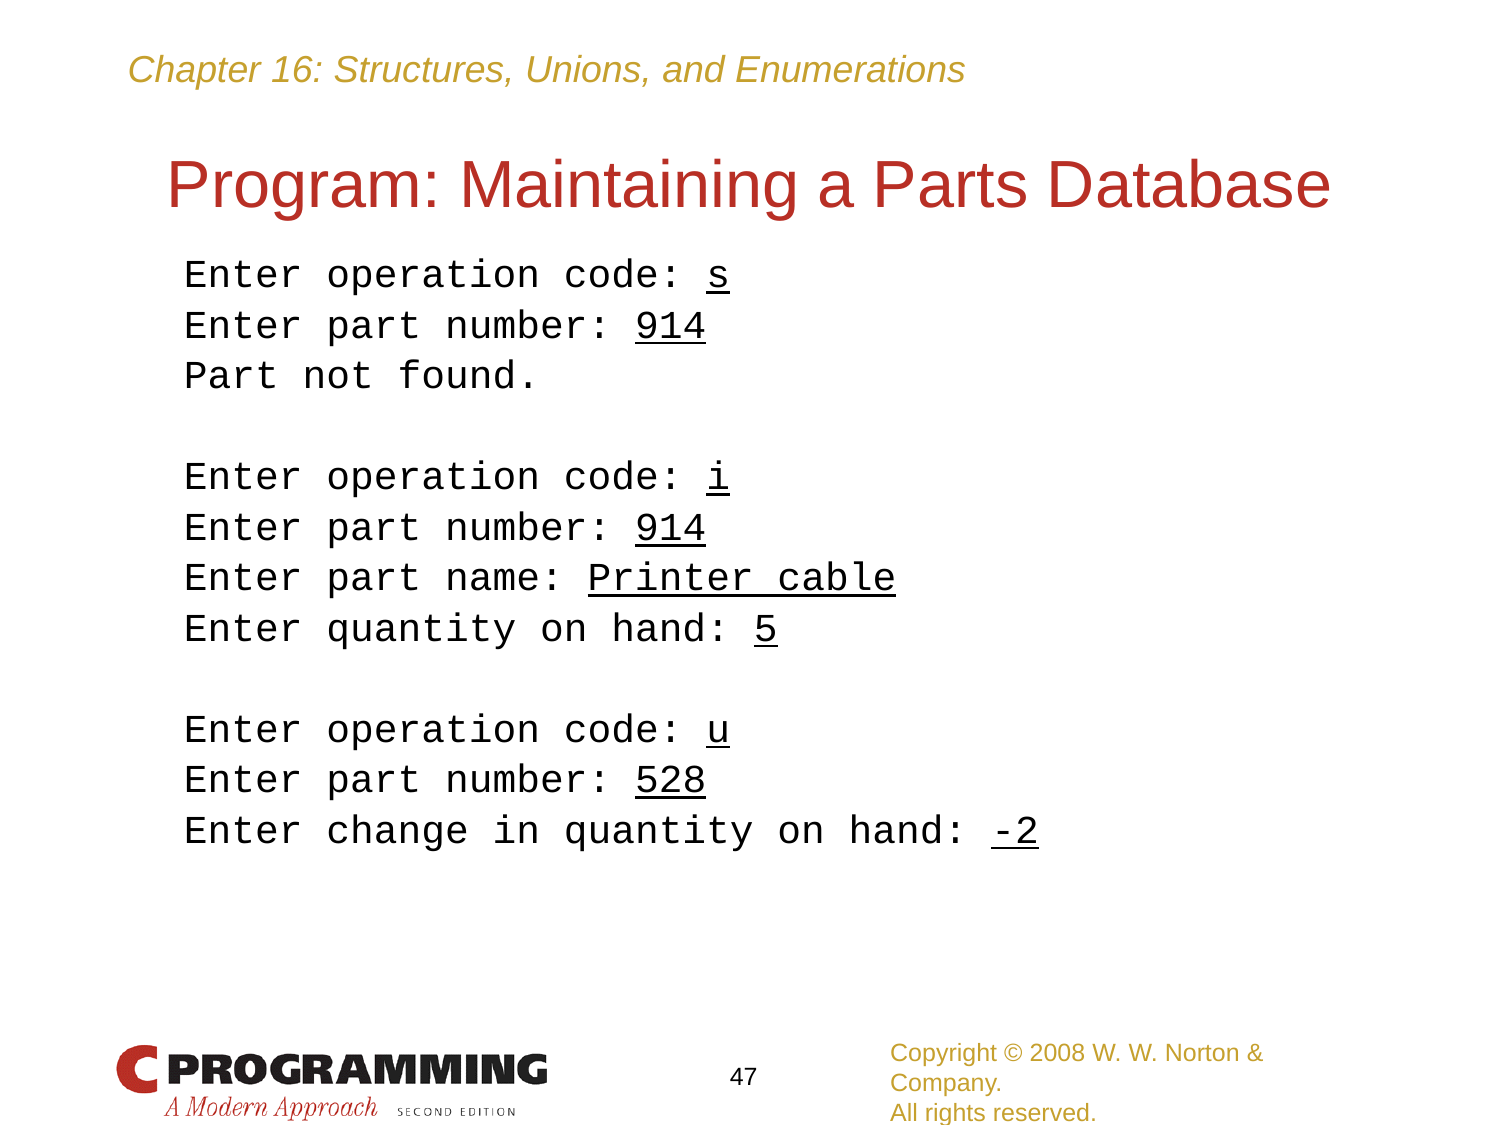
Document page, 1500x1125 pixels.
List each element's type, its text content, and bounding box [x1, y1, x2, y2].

footer Copyright © 2008 W. W. Norton & Company. All rights reserved. [874, 1043, 1388, 1119]
list Enter operation code: s Enter part number: 914 Part not found. Enter operation code: i Enter part number: 914 Enter part name: Printer cable Enter quantity on hand: 5 Enter operation code: u Enter part number: 528 Enter change in quantity on hand: -2 [112, 249, 1388, 1038]
picture [112, 1041, 550, 1123]
slide_number 47 [687, 1049, 801, 1101]
title Program: Maintaining a Parts Database [112, 125, 1388, 238]
